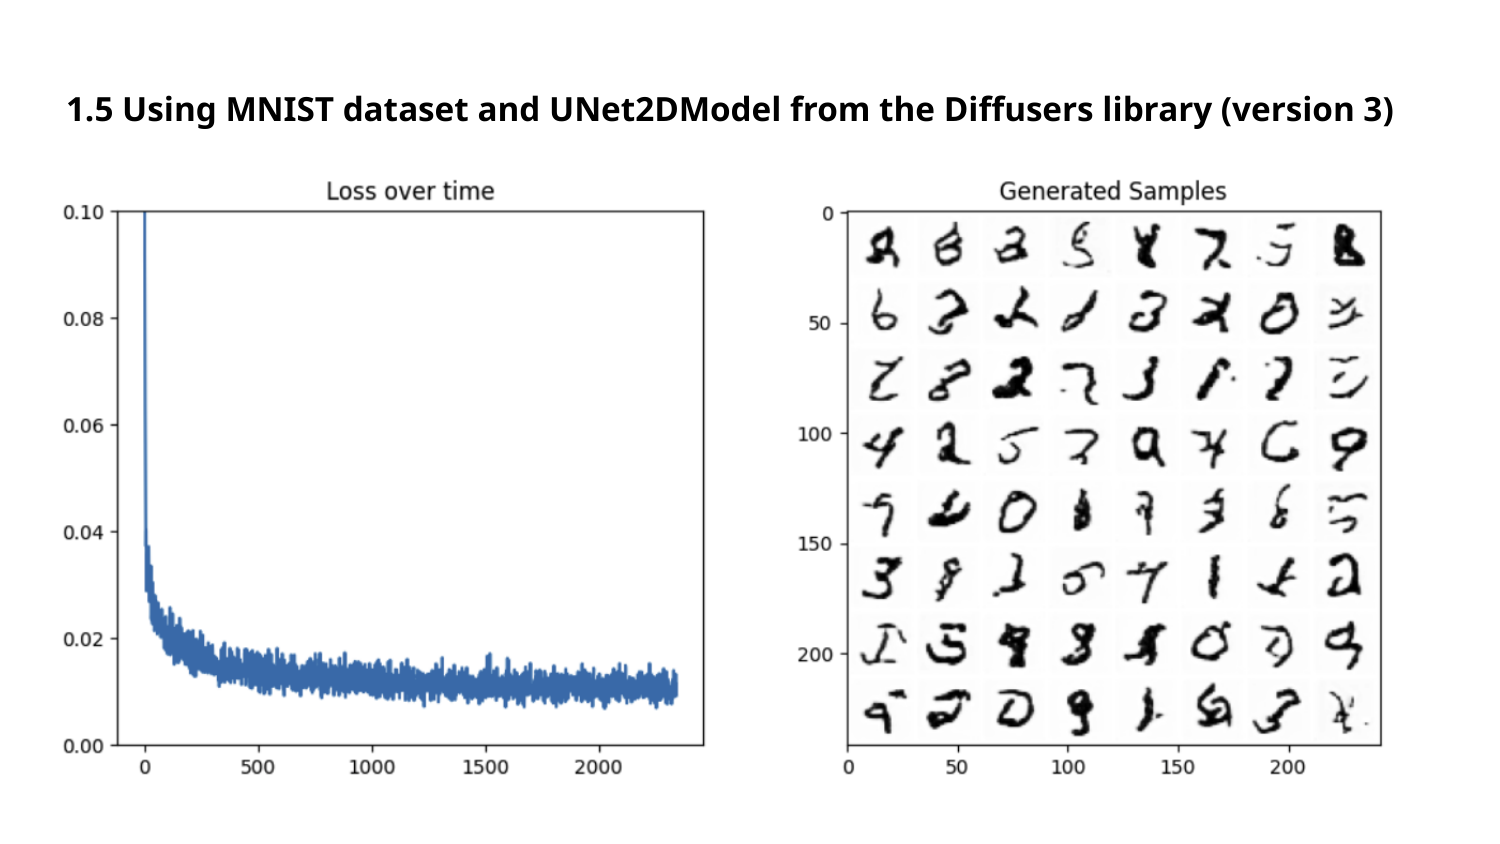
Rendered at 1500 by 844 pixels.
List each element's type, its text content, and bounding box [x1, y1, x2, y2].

title 1.5 Using MNIST dataset and UNet2DModel from the Diffusers library (version 3) [51, 72, 1449, 176]
picture [50, 175, 1396, 794]
